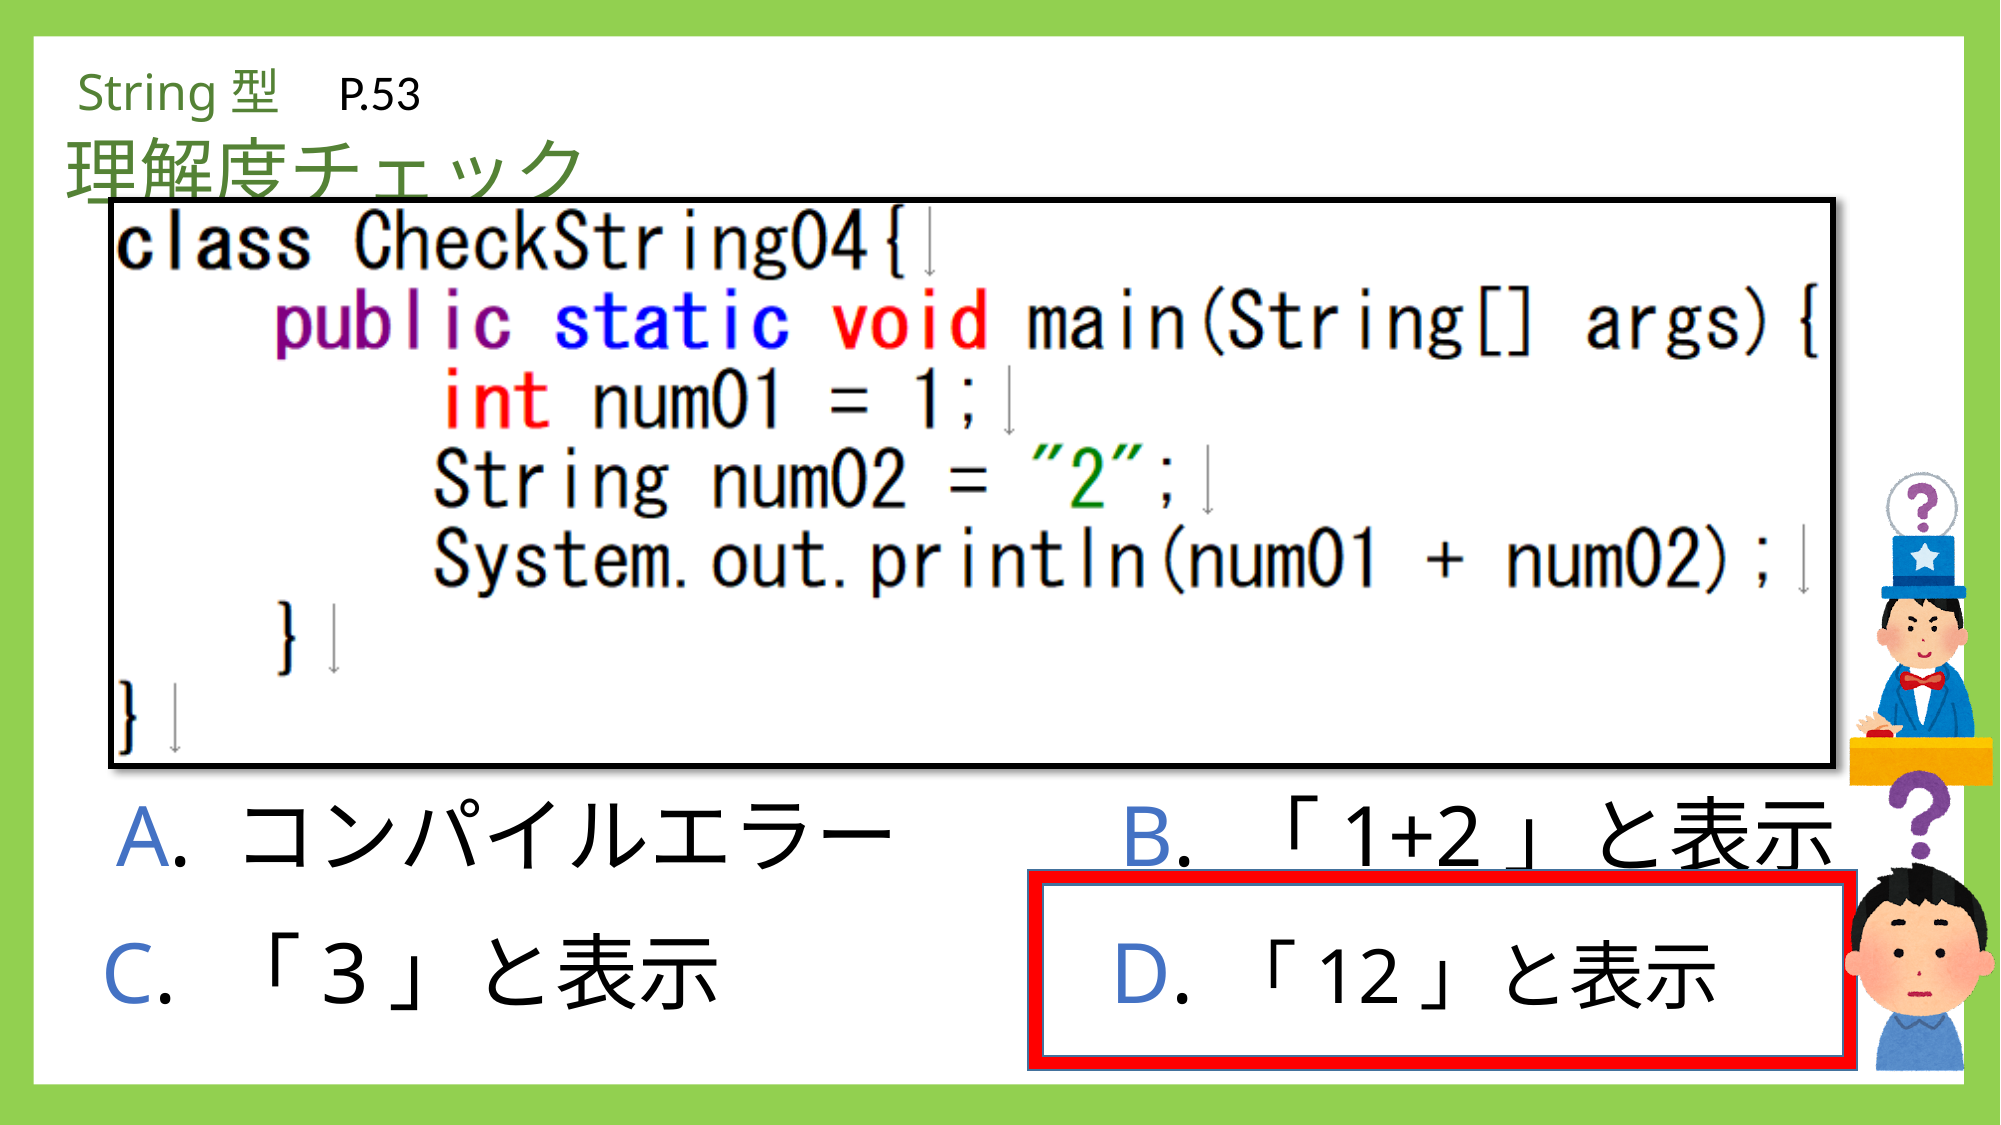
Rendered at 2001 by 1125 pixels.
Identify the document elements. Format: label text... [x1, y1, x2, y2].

text_box A. コンパイルエラー [101, 775, 915, 891]
text_box C. 「3」と表示 [87, 913, 737, 1028]
text_box B. 「1+2」と表示 [1105, 886, 1795, 891]
text_box 理解度チェック [49, 118, 605, 223]
picture [113, 203, 2000, 1077]
text_box B. 「1+2」と表示 [1105, 779, 1795, 869]
text_box String型 [62, 53, 296, 129]
text_box D. 「12」と表示 [1097, 913, 1733, 1028]
text_box P.53 [323, 52, 437, 128]
text_box [1027, 869, 1795, 1071]
